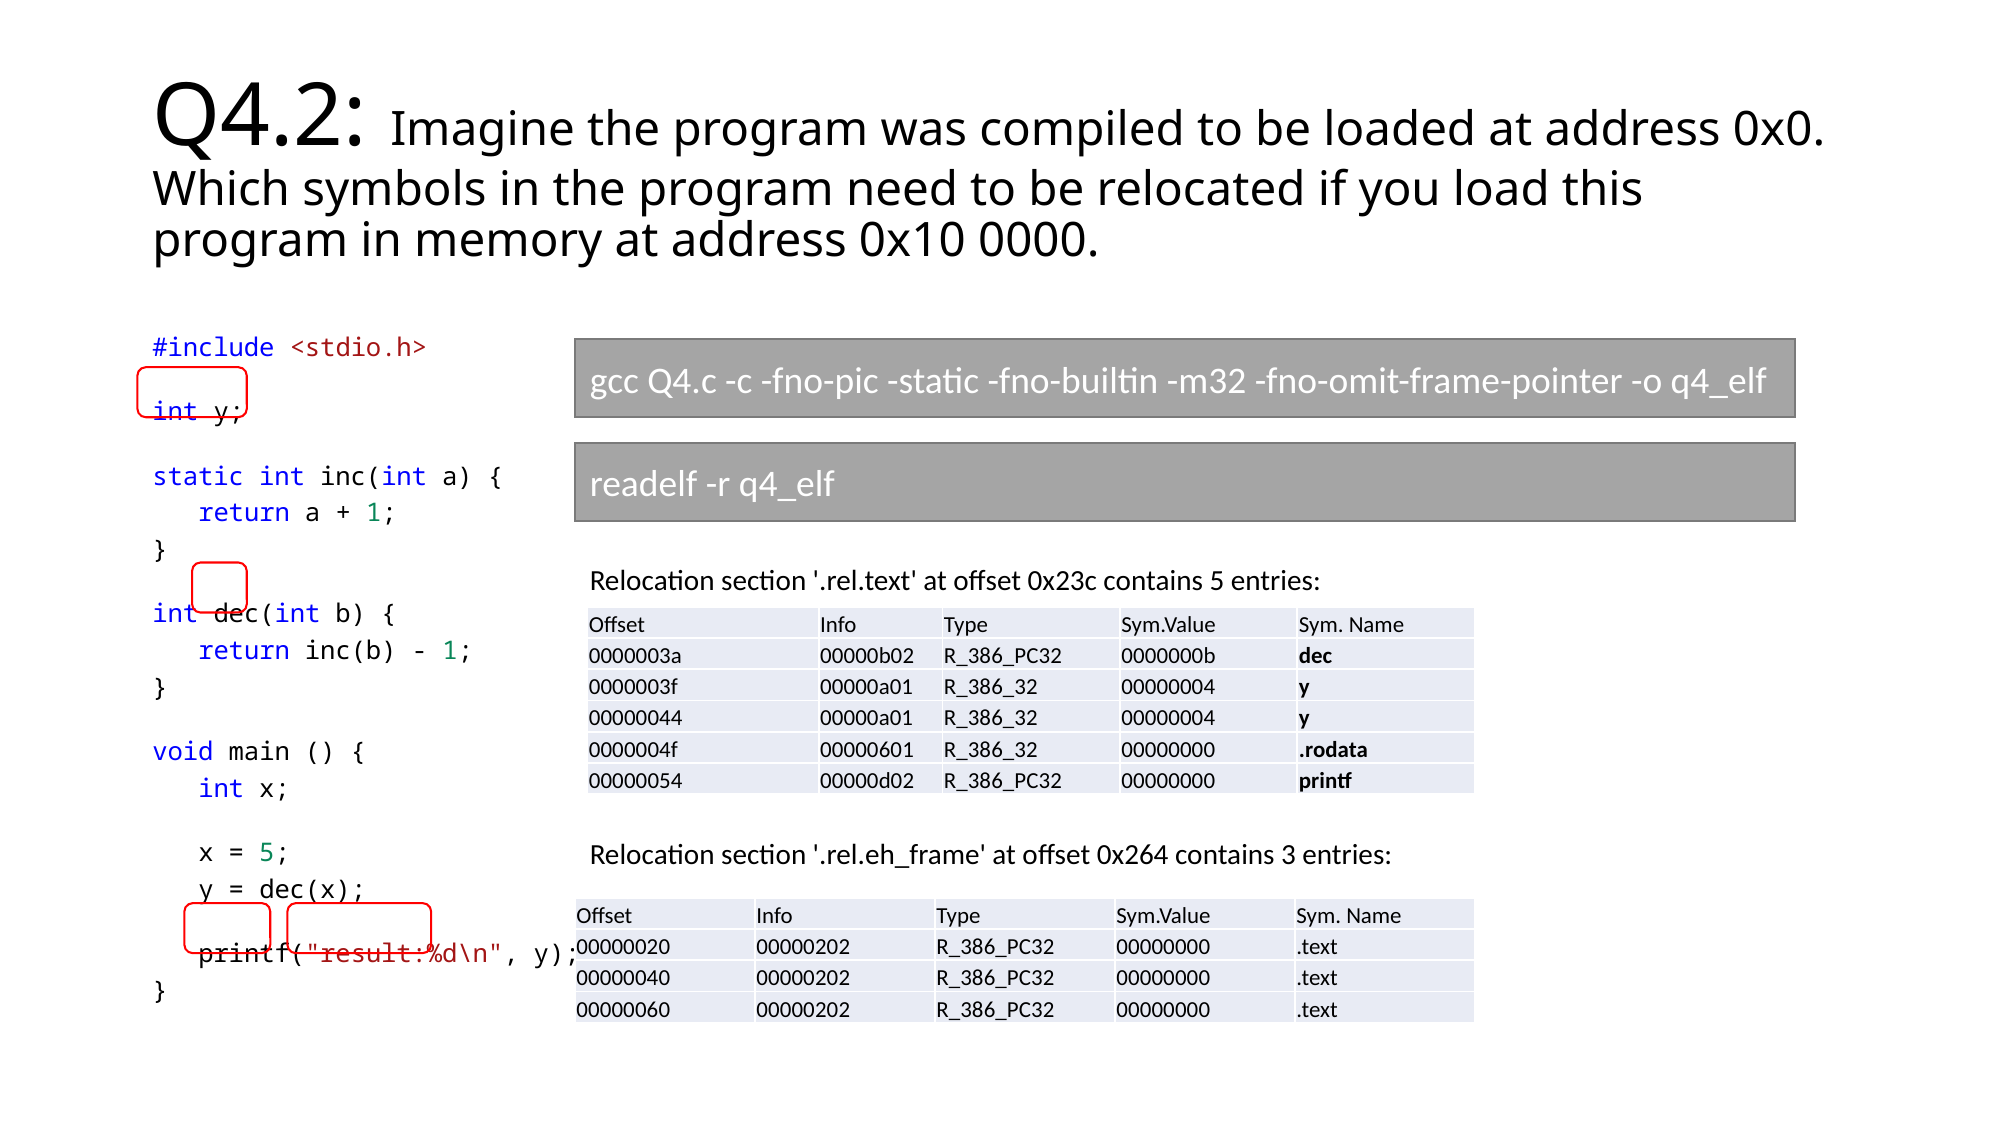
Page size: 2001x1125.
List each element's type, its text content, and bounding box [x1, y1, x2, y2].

table_header Sym. Name [1296, 899, 1474, 928]
table_cell printf [1298, 764, 1474, 793]
table_cell 00000004 [1121, 670, 1296, 700]
table_cell R_386_PC32 [936, 992, 1114, 1022]
table_cell 00000000 [1116, 930, 1294, 959]
table_cell .rodata [1298, 733, 1474, 762]
table_cell R_386_PC32 [936, 961, 1114, 991]
table_cell 00000a01 [820, 701, 942, 731]
table_cell 00000601 [820, 733, 942, 762]
text_box [183, 902, 272, 955]
text_box gcc Q4.c -c -fno-pic -static -fno-builtin -m32 -fno-omit-frame-pointer -o q4_elf [574, 338, 1796, 418]
table_header Info [756, 899, 934, 928]
table_cell 00000060 [576, 992, 754, 1022]
list #include <stdio.h> int y; static int inc(int a) { return a + 1; } int dec(int b) { return inc(b) - 1; } void main () { int x; x = 5; y = dec(x); printf("result:%d\n", y); } [137, 299, 722, 1014]
table_cell 00000000 [1116, 961, 1294, 991]
table_header Sym.Value [1121, 608, 1296, 637]
table_cell y [1298, 701, 1474, 731]
text_box Relocation section '.rel.eh_frame' at offset 0x264 contains 3 entries: [575, 827, 1771, 878]
table_cell 00000040 [576, 961, 754, 991]
table_header Info [820, 608, 942, 637]
table_cell R_386_PC32 [943, 764, 1119, 793]
table_header Offset [576, 899, 754, 928]
table_cell .text [1296, 992, 1474, 1022]
table_cell R_386_PC32 [943, 639, 1119, 668]
text_box Relocation section '.rel.text' at offset 0x23c contains 5 entries: [575, 553, 1771, 604]
table_cell R_386_32 [943, 733, 1119, 762]
table_cell R_386_32 [943, 670, 1119, 700]
table_header Sym.Value [1116, 899, 1294, 928]
title Q4.2: Imagine the program was compiled to be loaded at address 0x0. Which symbols in the program need to be relocated if you load this program in memory at address 0x10 0000. [137, 59, 1863, 278]
table_header Sym. Name [1298, 608, 1474, 637]
text_box [136, 366, 248, 419]
table_cell 00000202 [756, 930, 934, 959]
table_cell 00000044 [588, 701, 818, 731]
table_cell 00000202 [756, 961, 934, 991]
table_cell y [1298, 670, 1474, 700]
table_cell 00000020 [576, 930, 754, 959]
table_cell 00000000 [1121, 733, 1296, 762]
table_cell 00000004 [1121, 701, 1296, 731]
table_cell 0000000b [1121, 639, 1296, 668]
table_cell .text [1296, 961, 1474, 991]
text_box [191, 561, 248, 614]
text_box [286, 902, 433, 955]
table_header Type [943, 608, 1119, 637]
table_cell 00000054 [588, 764, 818, 793]
table_cell .text [1296, 930, 1474, 959]
table_cell 00000202 [756, 992, 934, 1022]
table_header Offset [588, 608, 818, 637]
text_box readelf -r q4_elf [574, 442, 1796, 522]
table_cell 0000003a [588, 639, 818, 668]
table_header Type [936, 899, 1114, 928]
table_cell R_386_PC32 [936, 930, 1114, 959]
table_cell 00000d02 [820, 764, 942, 793]
table_cell 00000000 [1116, 992, 1294, 1022]
table_cell 0000004f [588, 733, 818, 762]
table_cell 00000a01 [820, 670, 942, 700]
table_cell 0000003f [588, 670, 818, 700]
table_cell R_386_32 [943, 701, 1119, 731]
table_cell dec [1298, 639, 1474, 668]
table_cell 00000000 [1121, 764, 1296, 793]
table_cell 00000b02 [820, 639, 942, 668]
